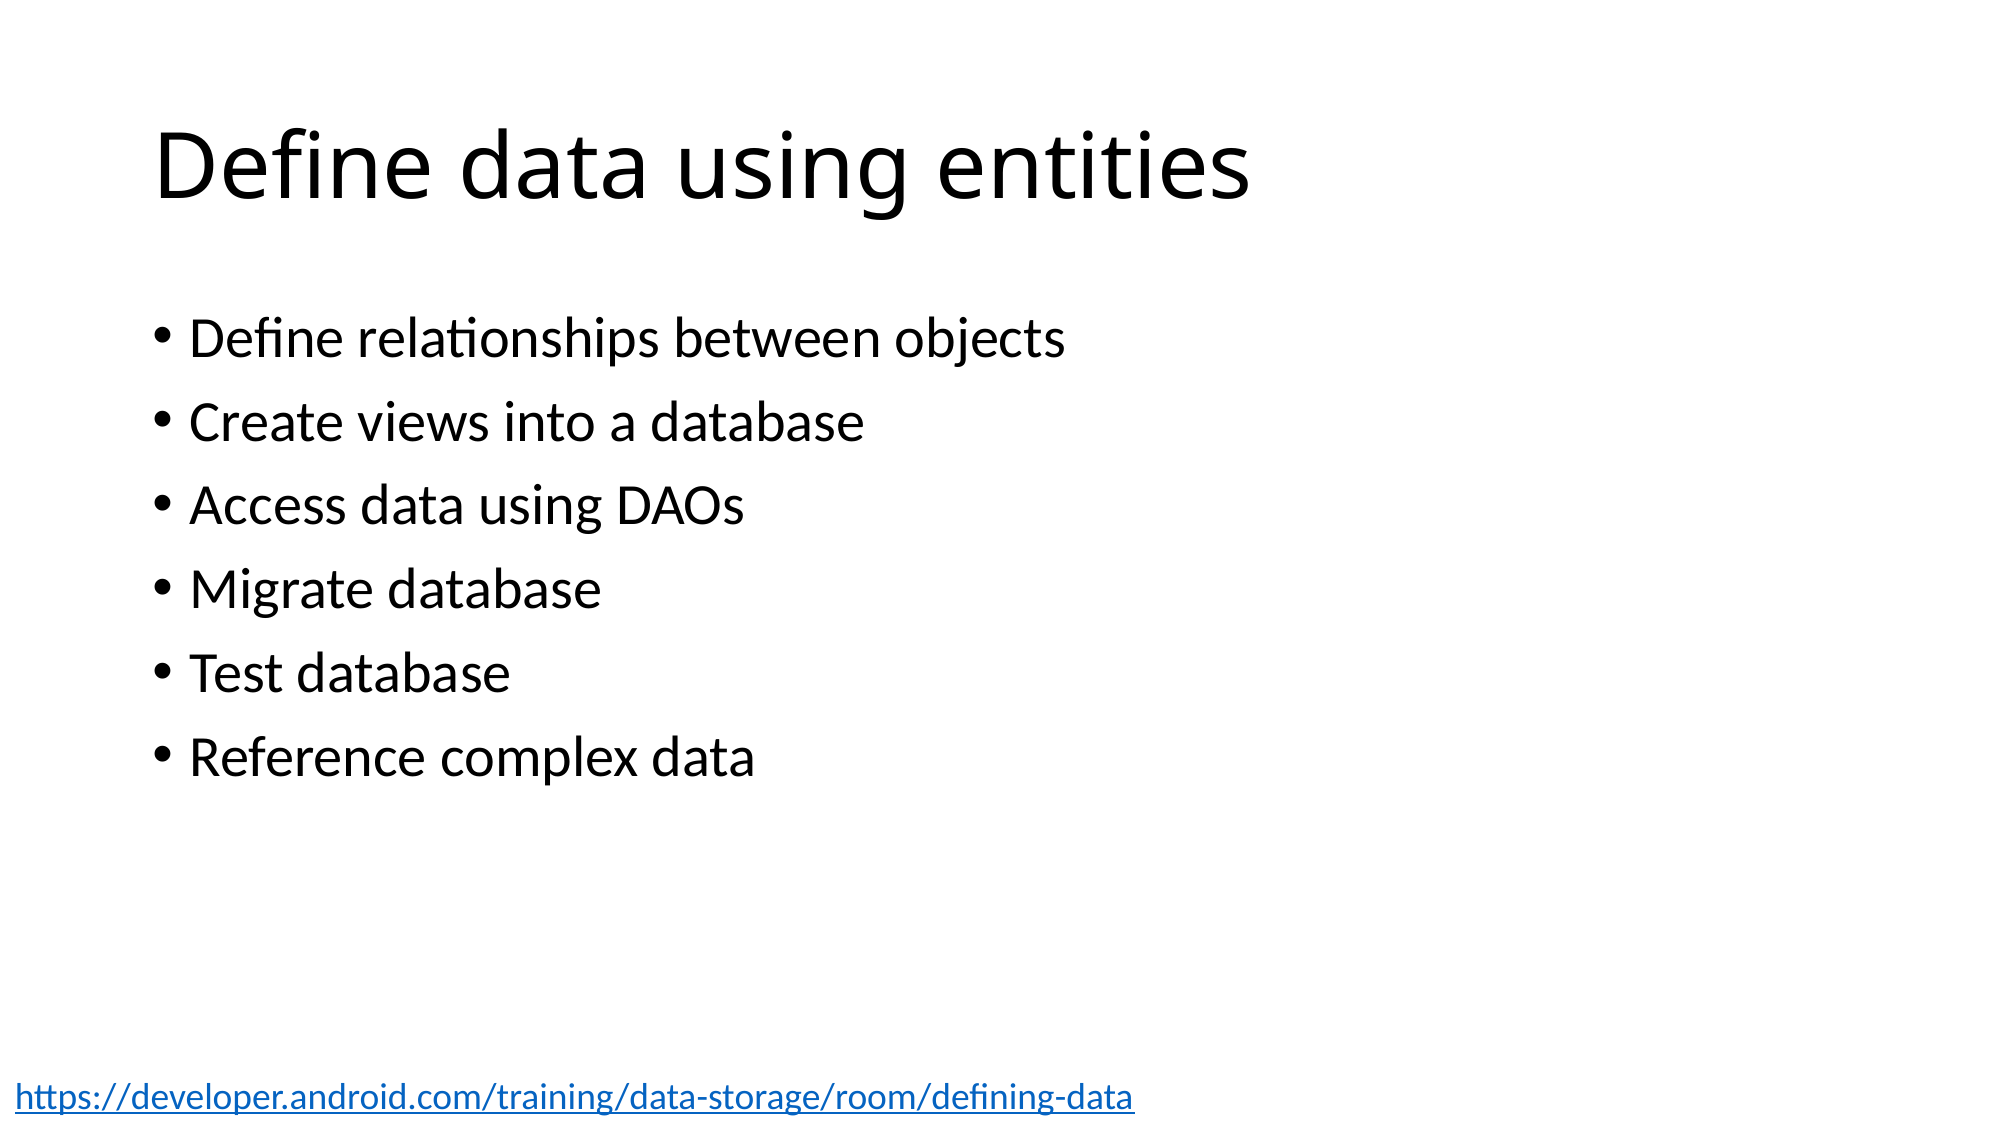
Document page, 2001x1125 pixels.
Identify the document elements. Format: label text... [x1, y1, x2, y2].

text_box https://developer.android.com/training/data-storage/room/defining-data [0, 1064, 1425, 1125]
list Define relationships between objects Create views into a database Access data using DAOs Migrate database Test database Reference complex data [137, 299, 1863, 1014]
title Define data using entities [137, 59, 1863, 278]
